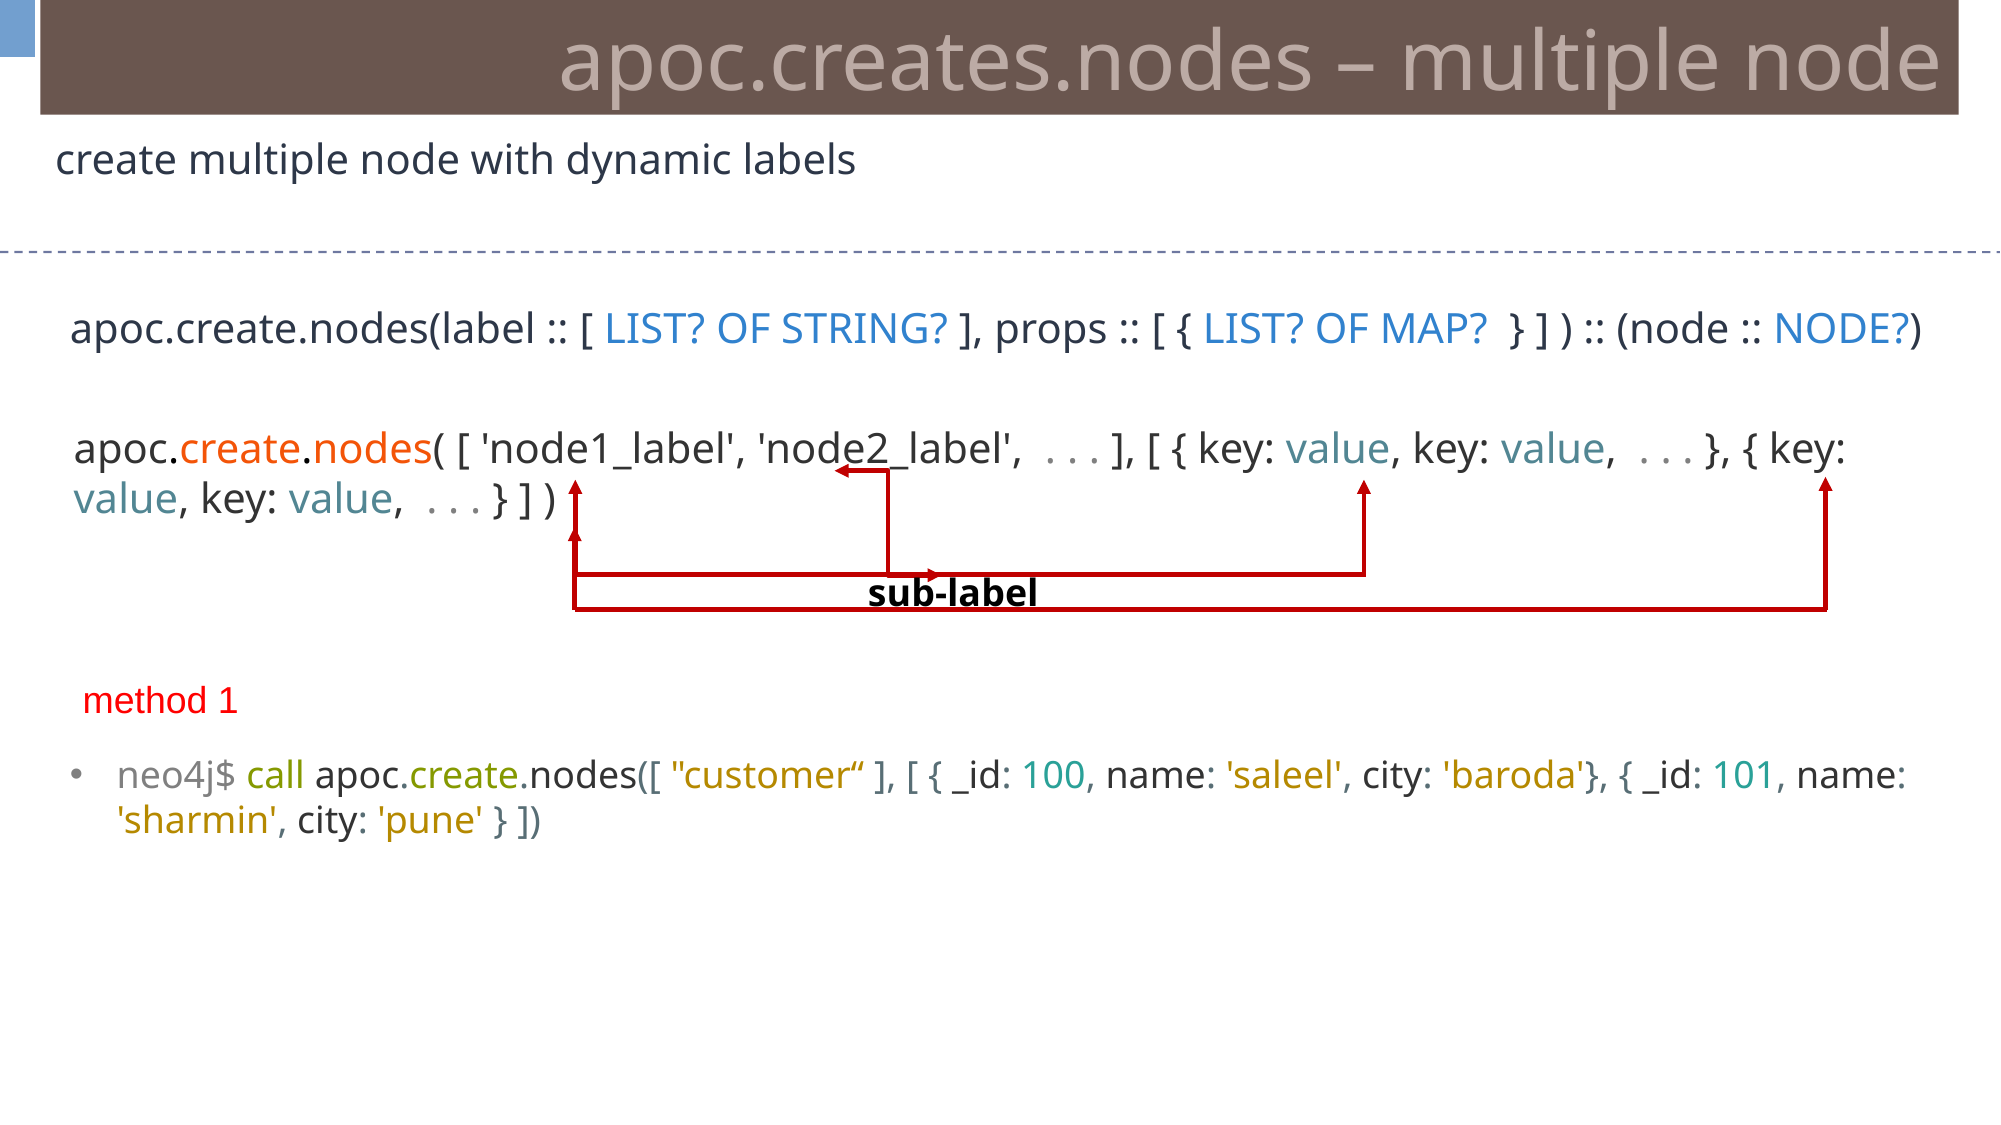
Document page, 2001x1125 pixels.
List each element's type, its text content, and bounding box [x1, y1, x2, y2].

text_box neo4j$ call apoc.create.nodes([ "customer“ ], [ { _id: 100, name: 'saleel', city: 'baroda'}, { _id: 101, name: 'sharmin', city: 'pune' } ]) [54, 743, 1969, 849]
text_box method 1 [67, 668, 254, 729]
text_box apoc.create.nodes(label :: [ LIST? OF STRING? ], props :: [ { LIST? OF MAP? } ] ) :: (node :: NODE?) [54, 294, 1959, 360]
text_box create multiple node with dynamic labels [40, 125, 1959, 190]
text_box apoc.create.nodes( [ 'node1_label', 'node2_label', . . . ], [ { key: value, key: value, . . . ​}, { key: value, key: value, . . . ​} ] ) [54, 414, 1957, 530]
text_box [834, 470, 1060, 617]
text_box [1063, 476, 1828, 611]
text_box apoc.creates.nodes – multiple node [40, 0, 1959, 115]
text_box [574, 476, 829, 611]
